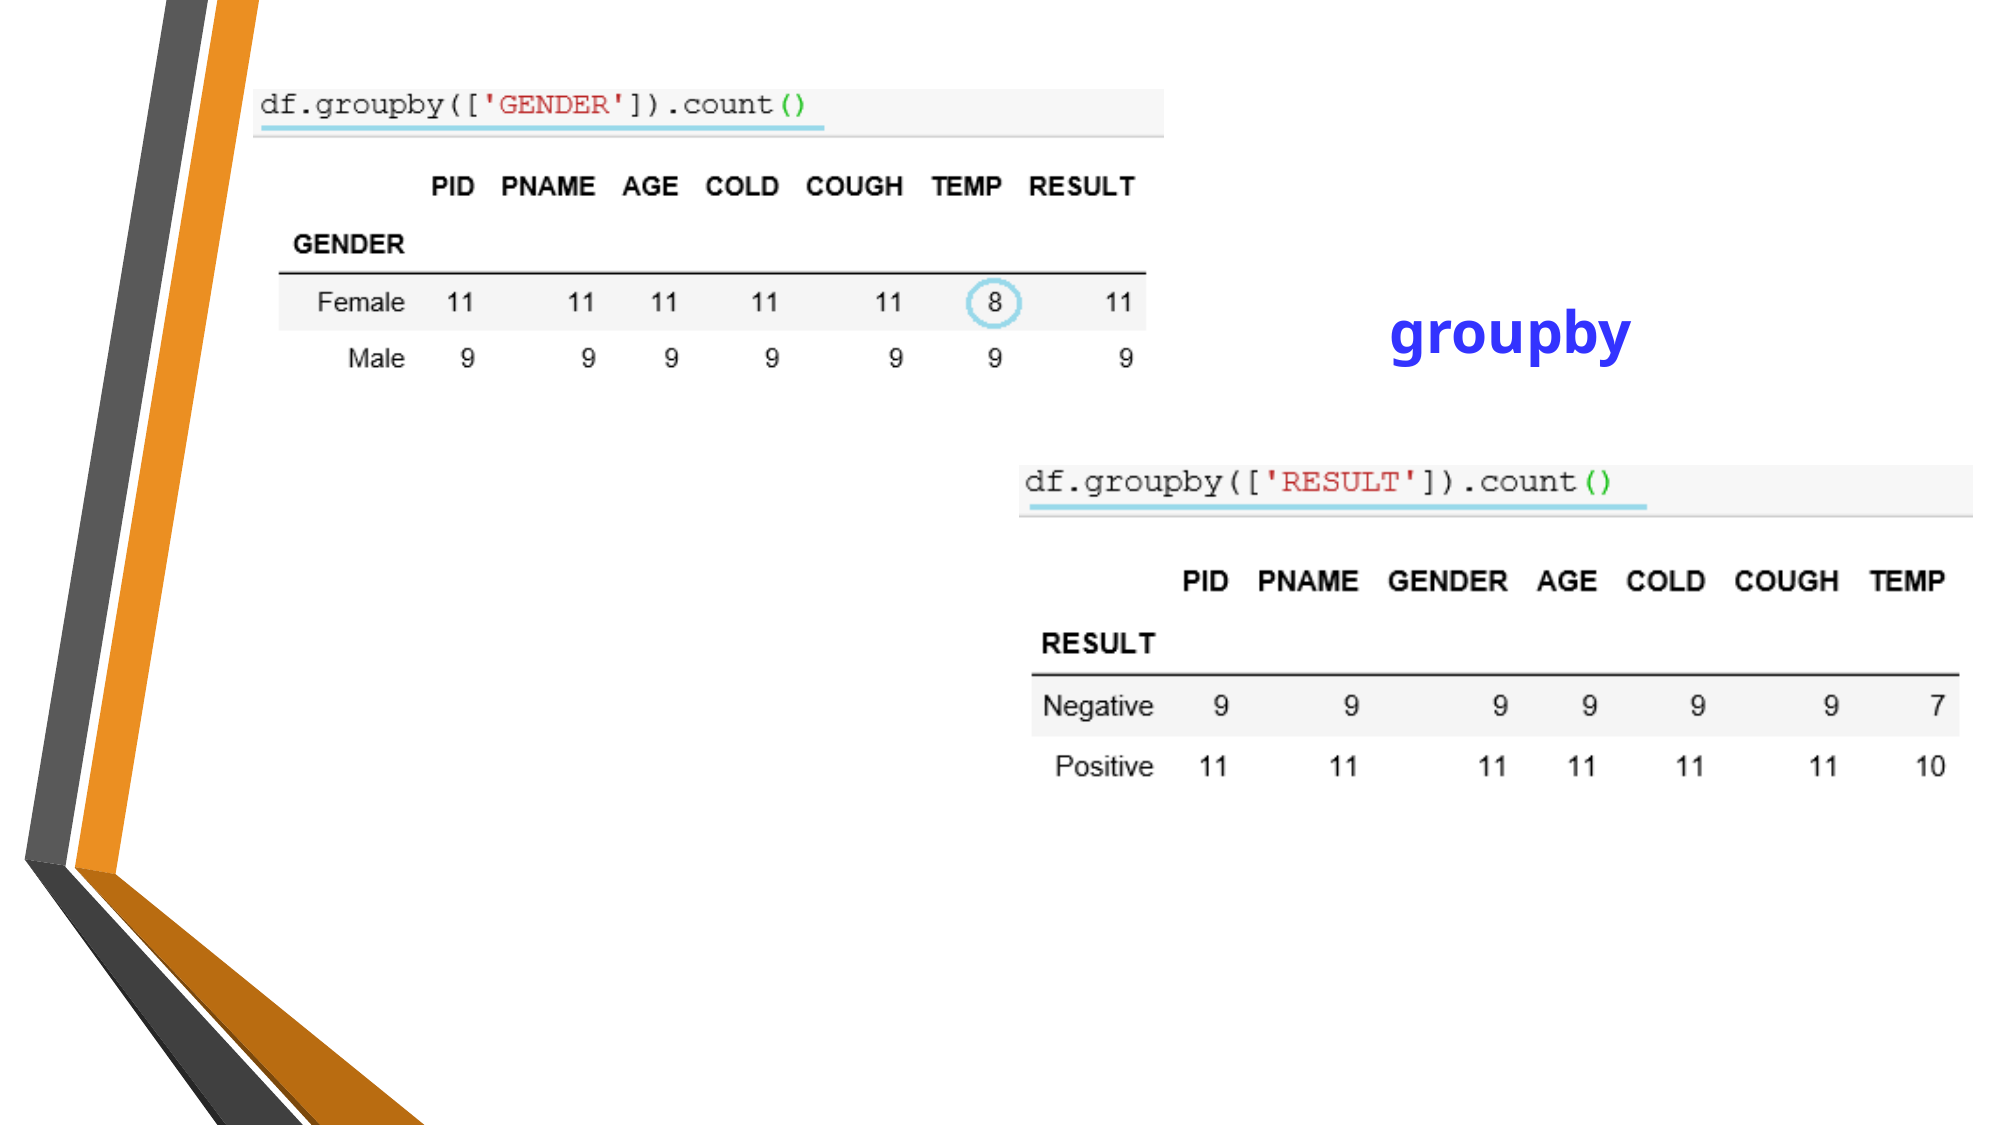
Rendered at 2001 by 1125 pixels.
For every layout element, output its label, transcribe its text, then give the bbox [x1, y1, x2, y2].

picture [1019, 465, 1973, 803]
picture [252, 89, 1164, 380]
text_box groupby [1375, 287, 1647, 373]
